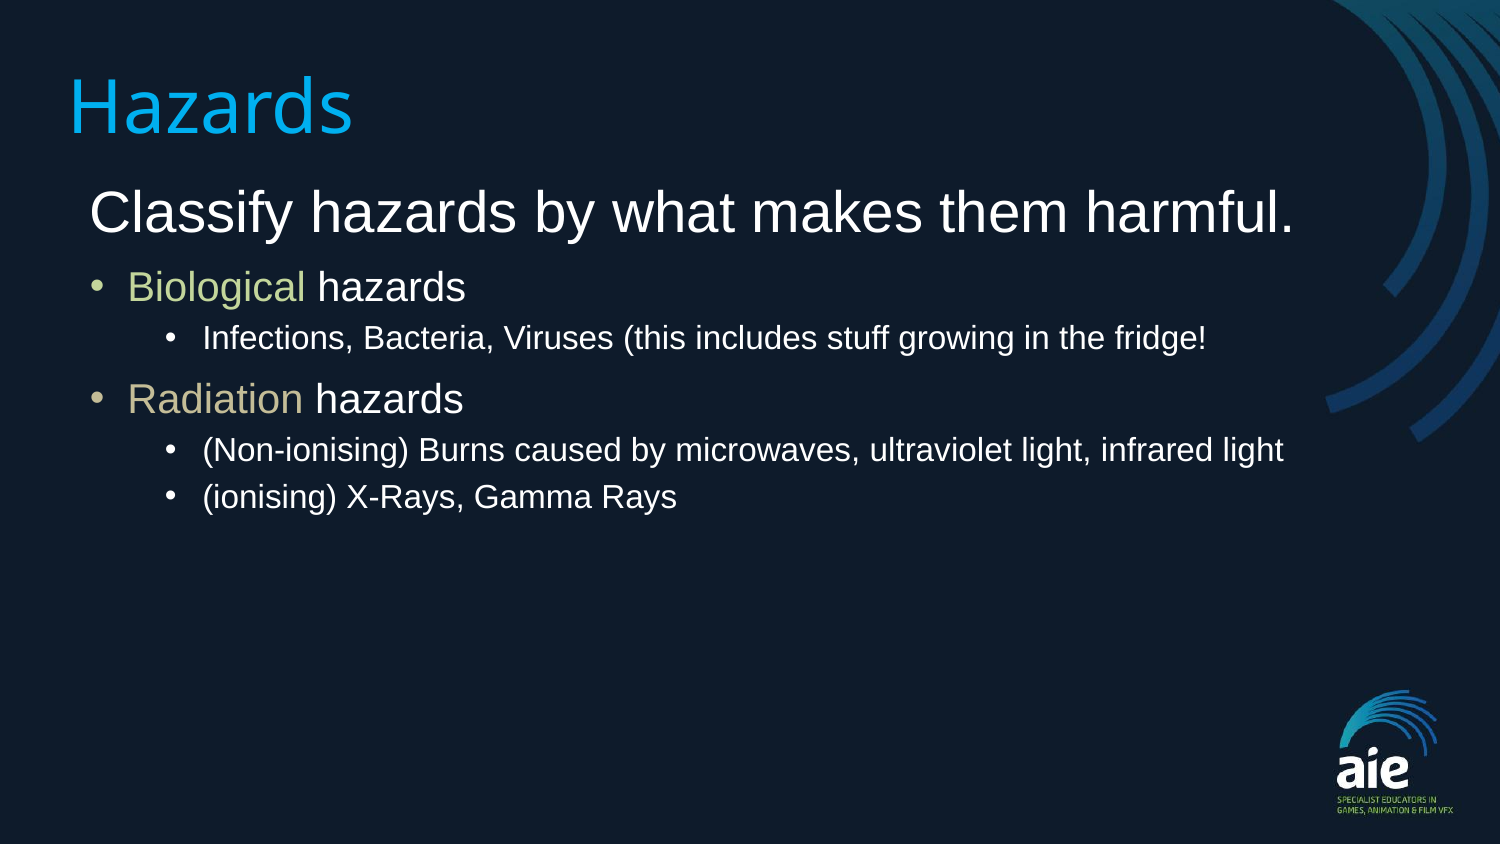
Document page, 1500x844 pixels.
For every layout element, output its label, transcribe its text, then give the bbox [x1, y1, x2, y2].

text_box Hazards [53, 33, 1425, 175]
text_box Classify hazards by what makes them harmful. Biological hazards Infections, Bacteria, Viruses (this includes stuff growing in the fridge! Radiation hazards (Non-ionising) Burns caused by microwaves, ultraviolet light, infrared light (ionising) X-Rays, Gamma Rays [75, 174, 1425, 752]
picture [0, 0, 1500, 844]
